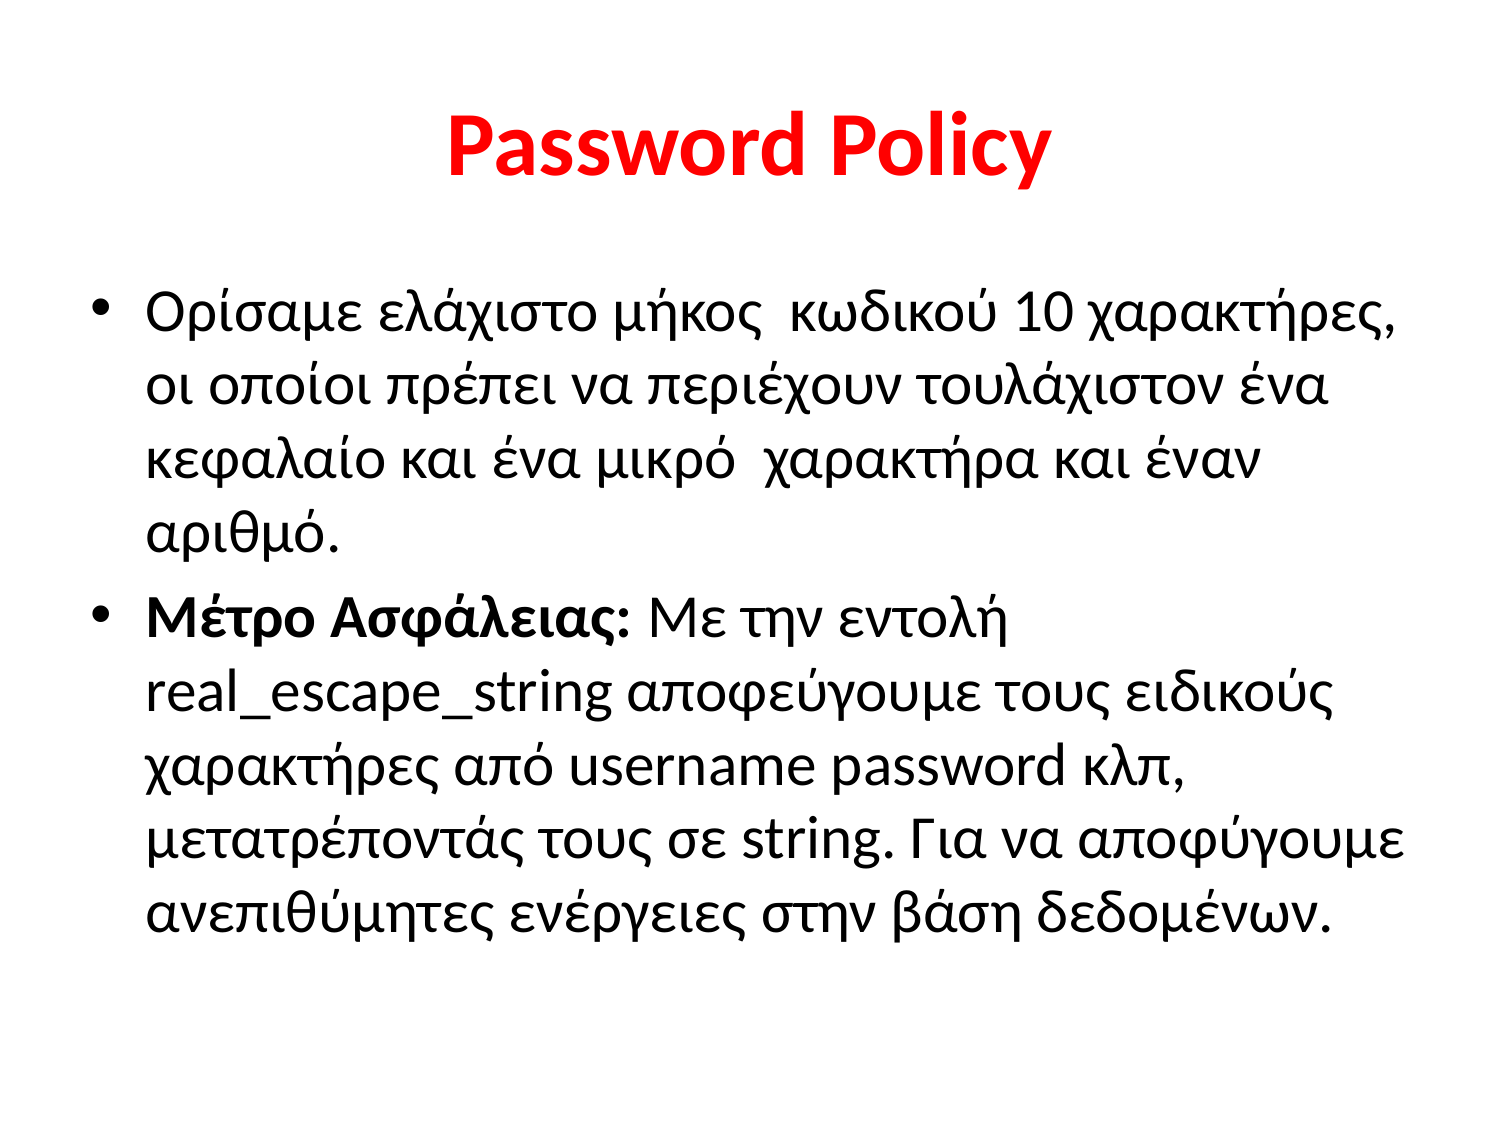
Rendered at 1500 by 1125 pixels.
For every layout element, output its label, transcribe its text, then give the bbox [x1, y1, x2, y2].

title Password Policy [75, 45, 1425, 233]
list Ορίσαμε ελάχιστο μήκος κωδικού 10 χαρακτήρες, οι οποίοι πρέπει να περιέχουν τουλάχιστον ένα κεφαλαίο και ένα μικρό χαρακτήρα και έναν αριθμό. Μέτρο Ασφάλειας: Με την εντολή real_escape_string αποφεύγουμε τους ειδικούς χαρακτήρες από username password κλπ, μετατρέποντάς τους σε string. Για να αποφύγουμε ανεπιθύμητες ενέργειες στην βάση δεδομένων. [75, 262, 1425, 1005]
